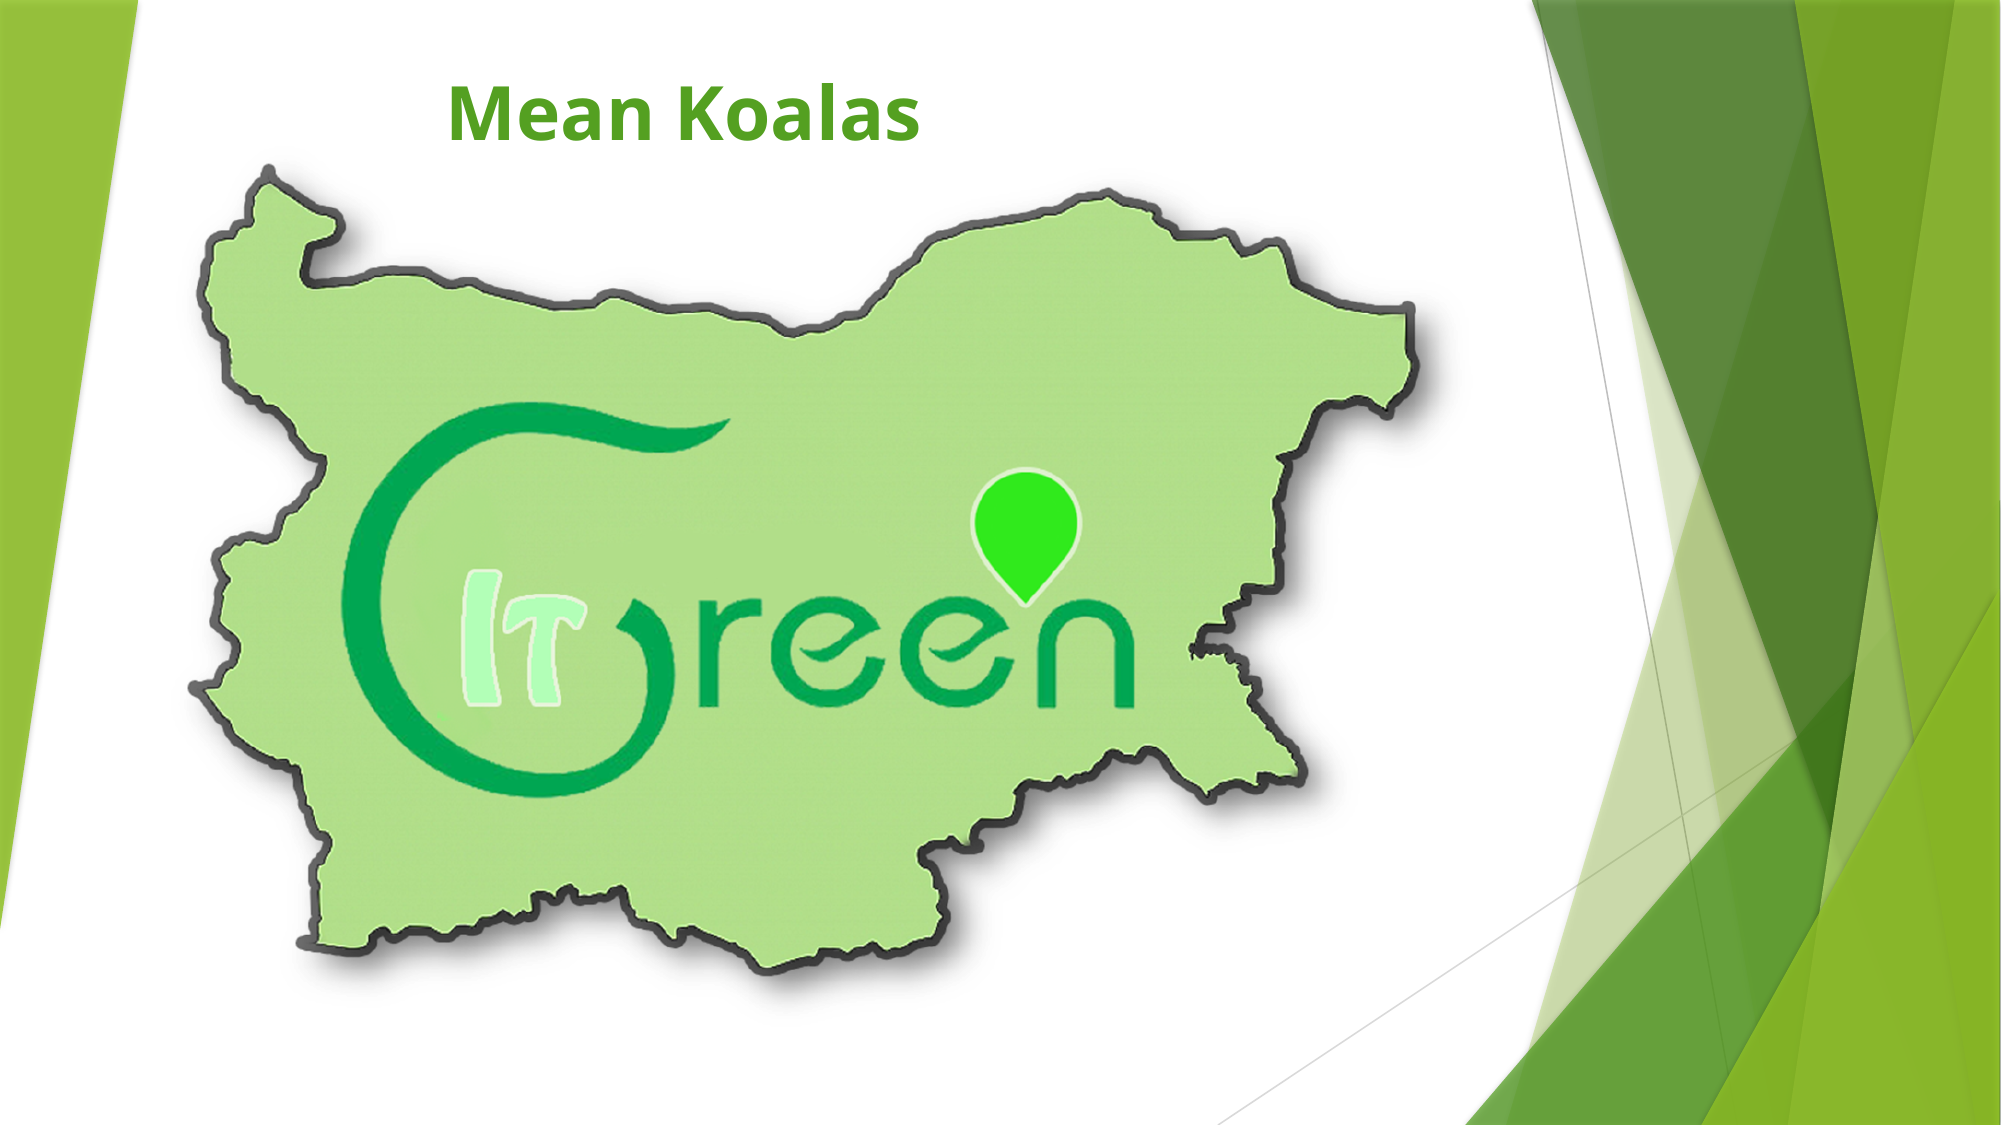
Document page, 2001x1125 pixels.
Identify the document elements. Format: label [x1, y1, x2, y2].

picture [33, 0, 1603, 1087]
